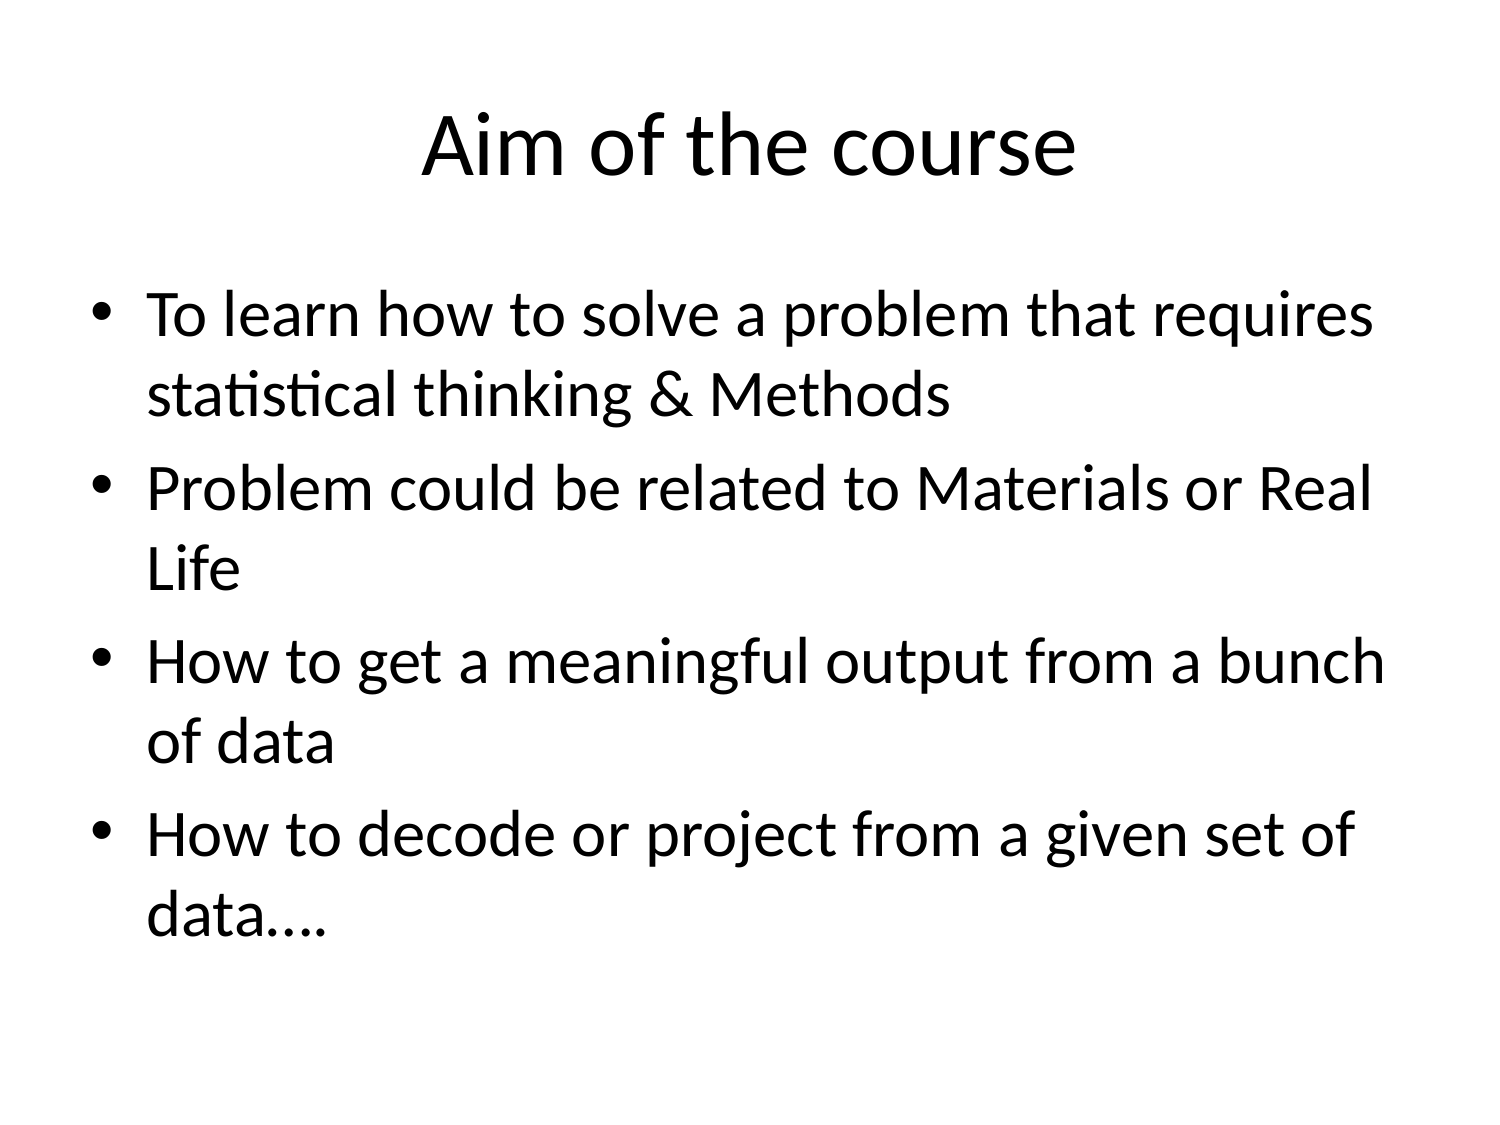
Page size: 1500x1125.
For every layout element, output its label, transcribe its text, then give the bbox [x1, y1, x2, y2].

list To learn how to solve a problem that requires statistical thinking & Methods Problem could be related to Materials or Real Life How to get a meaningful output from a bunch of data How to decode or project from a given set of data…. [75, 262, 1425, 1005]
title Aim of the course [75, 45, 1425, 233]
